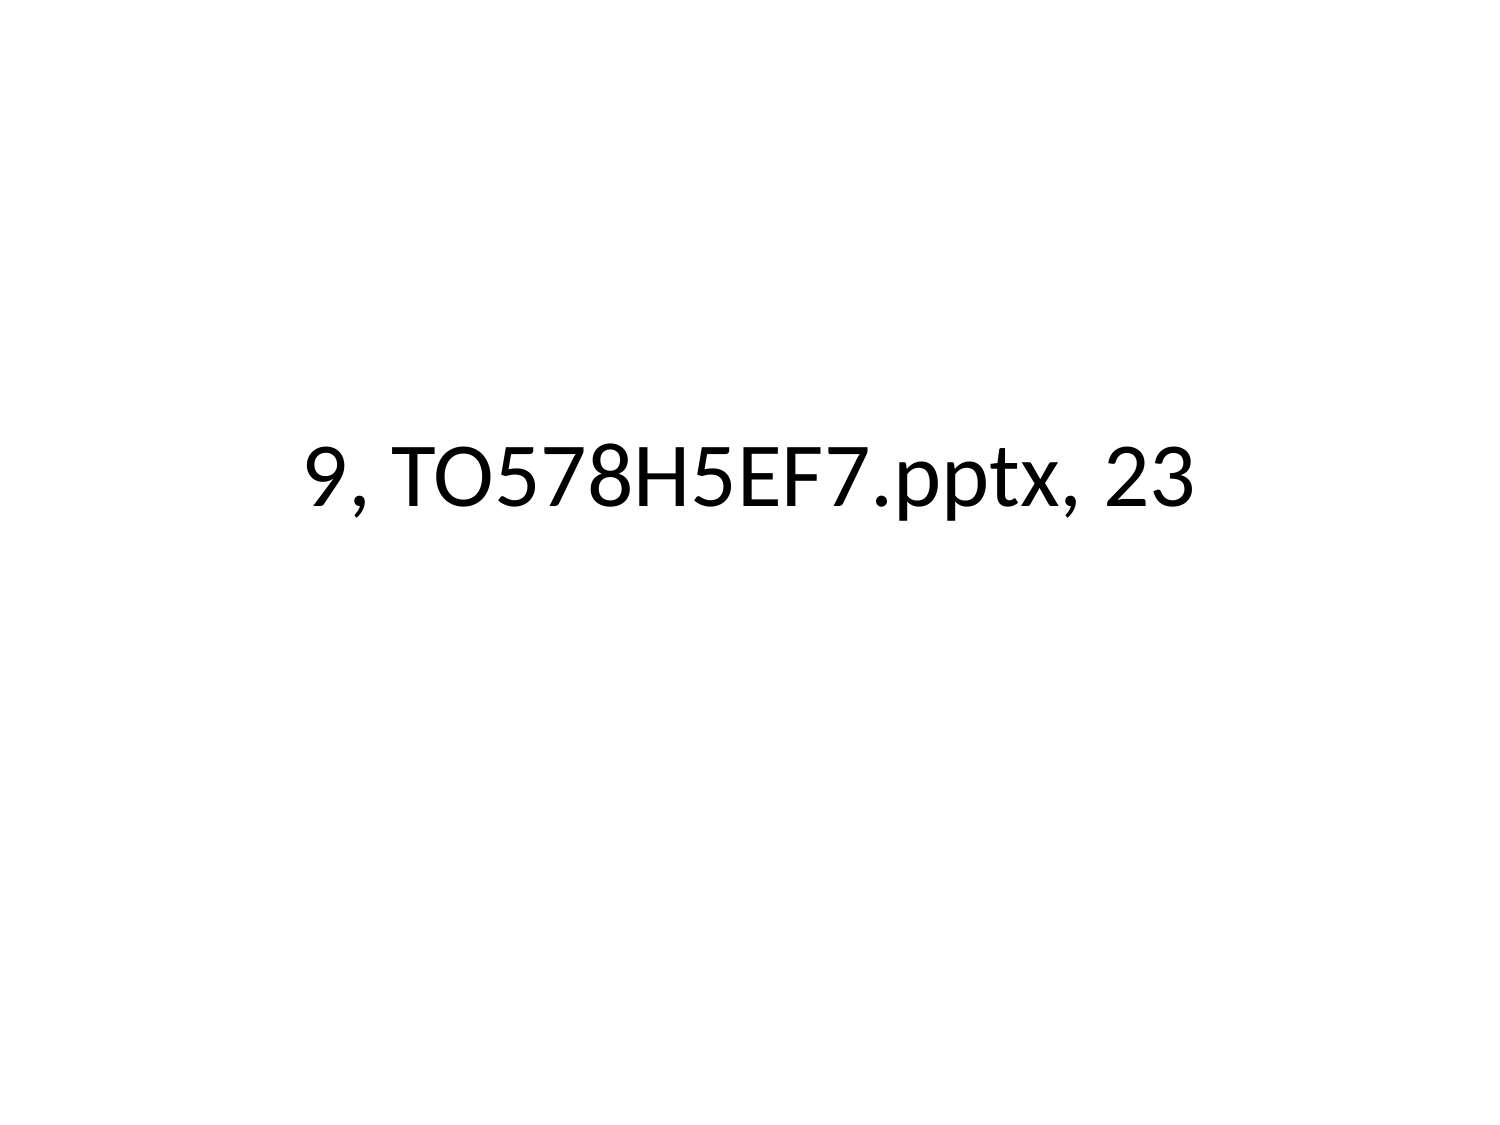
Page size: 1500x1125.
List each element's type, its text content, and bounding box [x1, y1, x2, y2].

title 9, TO578H5EF7.pptx, 23 [112, 349, 1388, 591]
